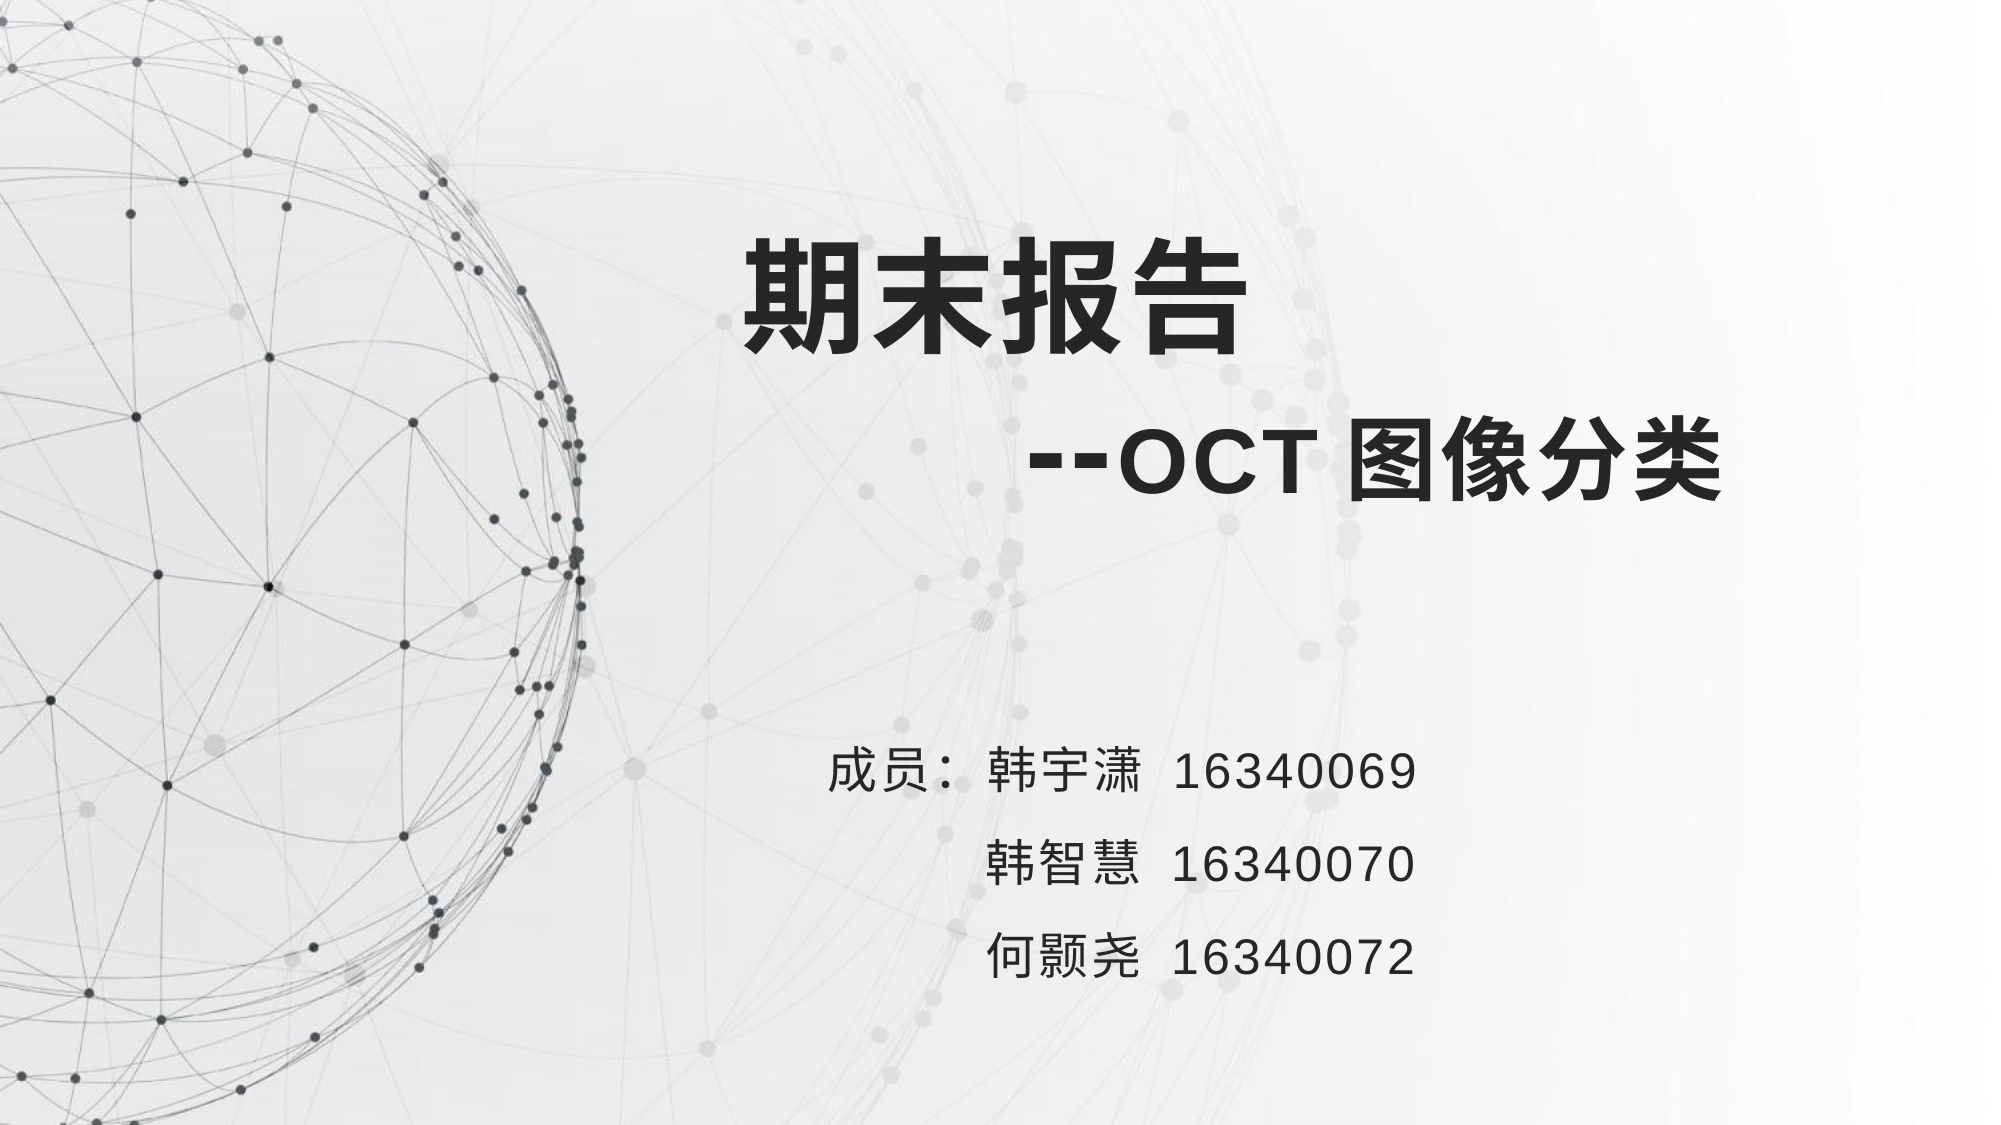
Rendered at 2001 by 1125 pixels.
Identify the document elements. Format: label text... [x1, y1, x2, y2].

picture [0, 0, 2001, 1125]
title 期末报告 --OCT图像分类 [249, 134, 1750, 526]
subtitle 成员：韩宇潇 16340069 韩智慧 16340070 何颢尧 16340072 [372, 719, 1873, 991]
